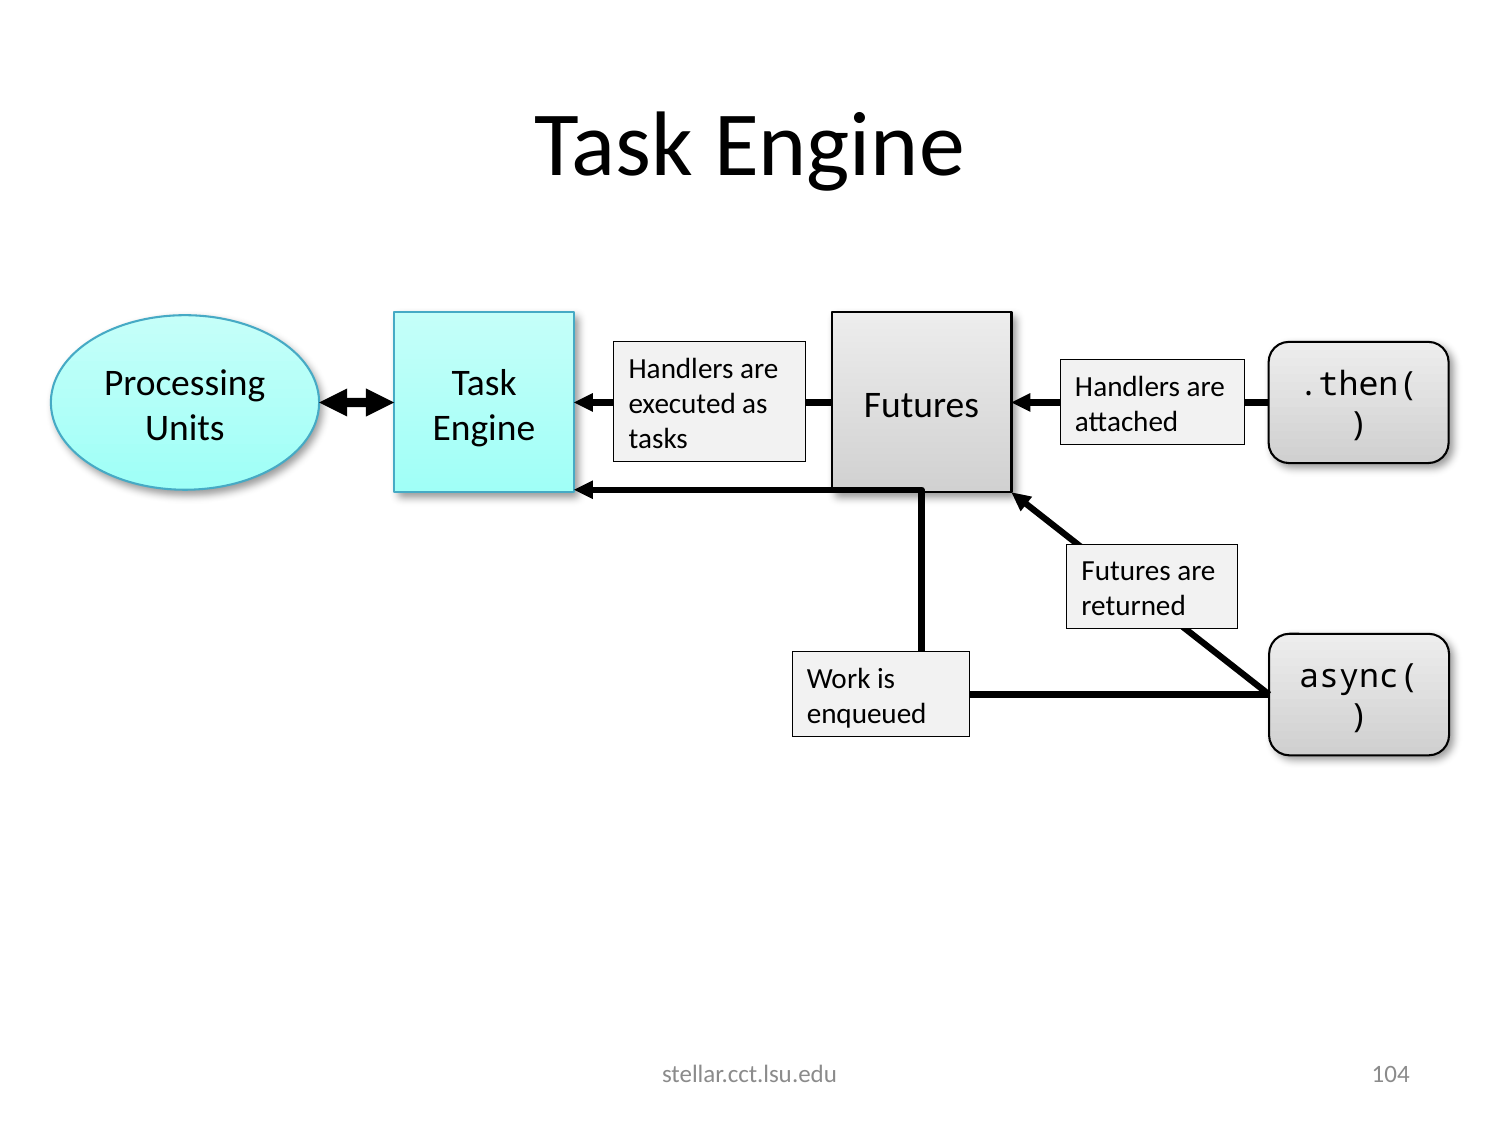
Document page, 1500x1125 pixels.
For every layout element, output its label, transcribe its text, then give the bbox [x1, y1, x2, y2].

title Task Engine [75, 45, 1425, 233]
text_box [50, 312, 1450, 756]
footer stellar.cct.lsu.edu [512, 1042, 988, 1103]
slide_number 104 [1074, 1042, 1425, 1103]
